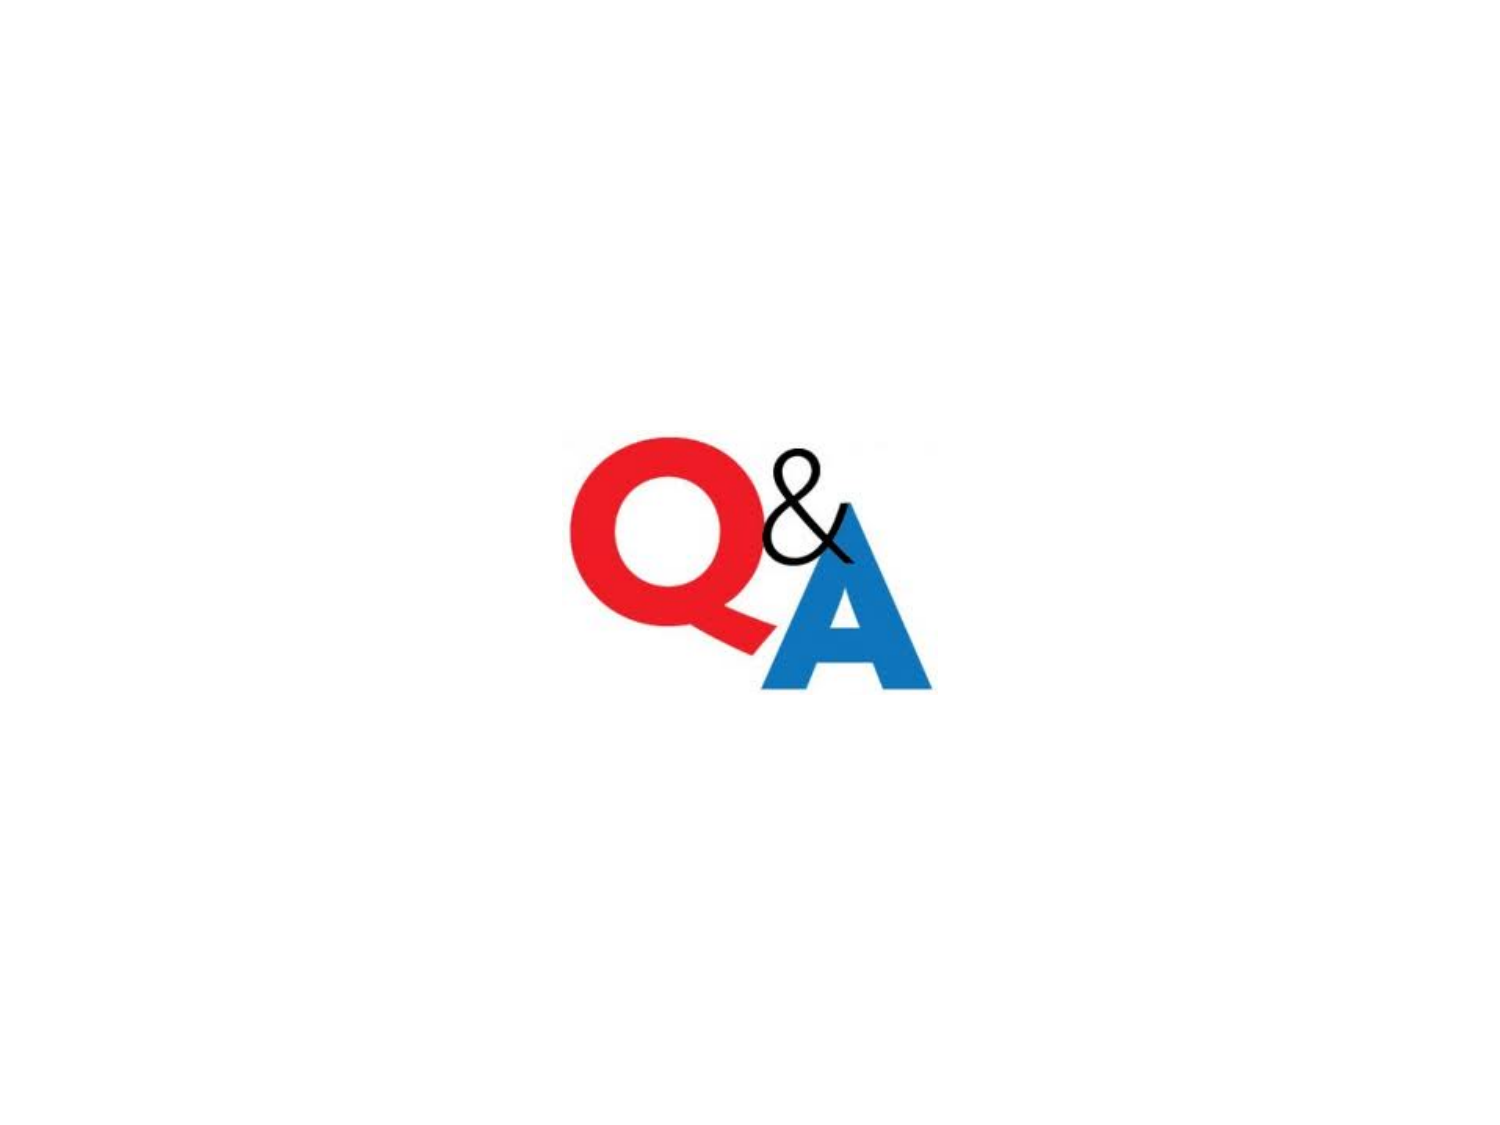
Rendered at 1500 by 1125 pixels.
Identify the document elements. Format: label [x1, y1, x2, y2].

picture [562, 430, 938, 695]
